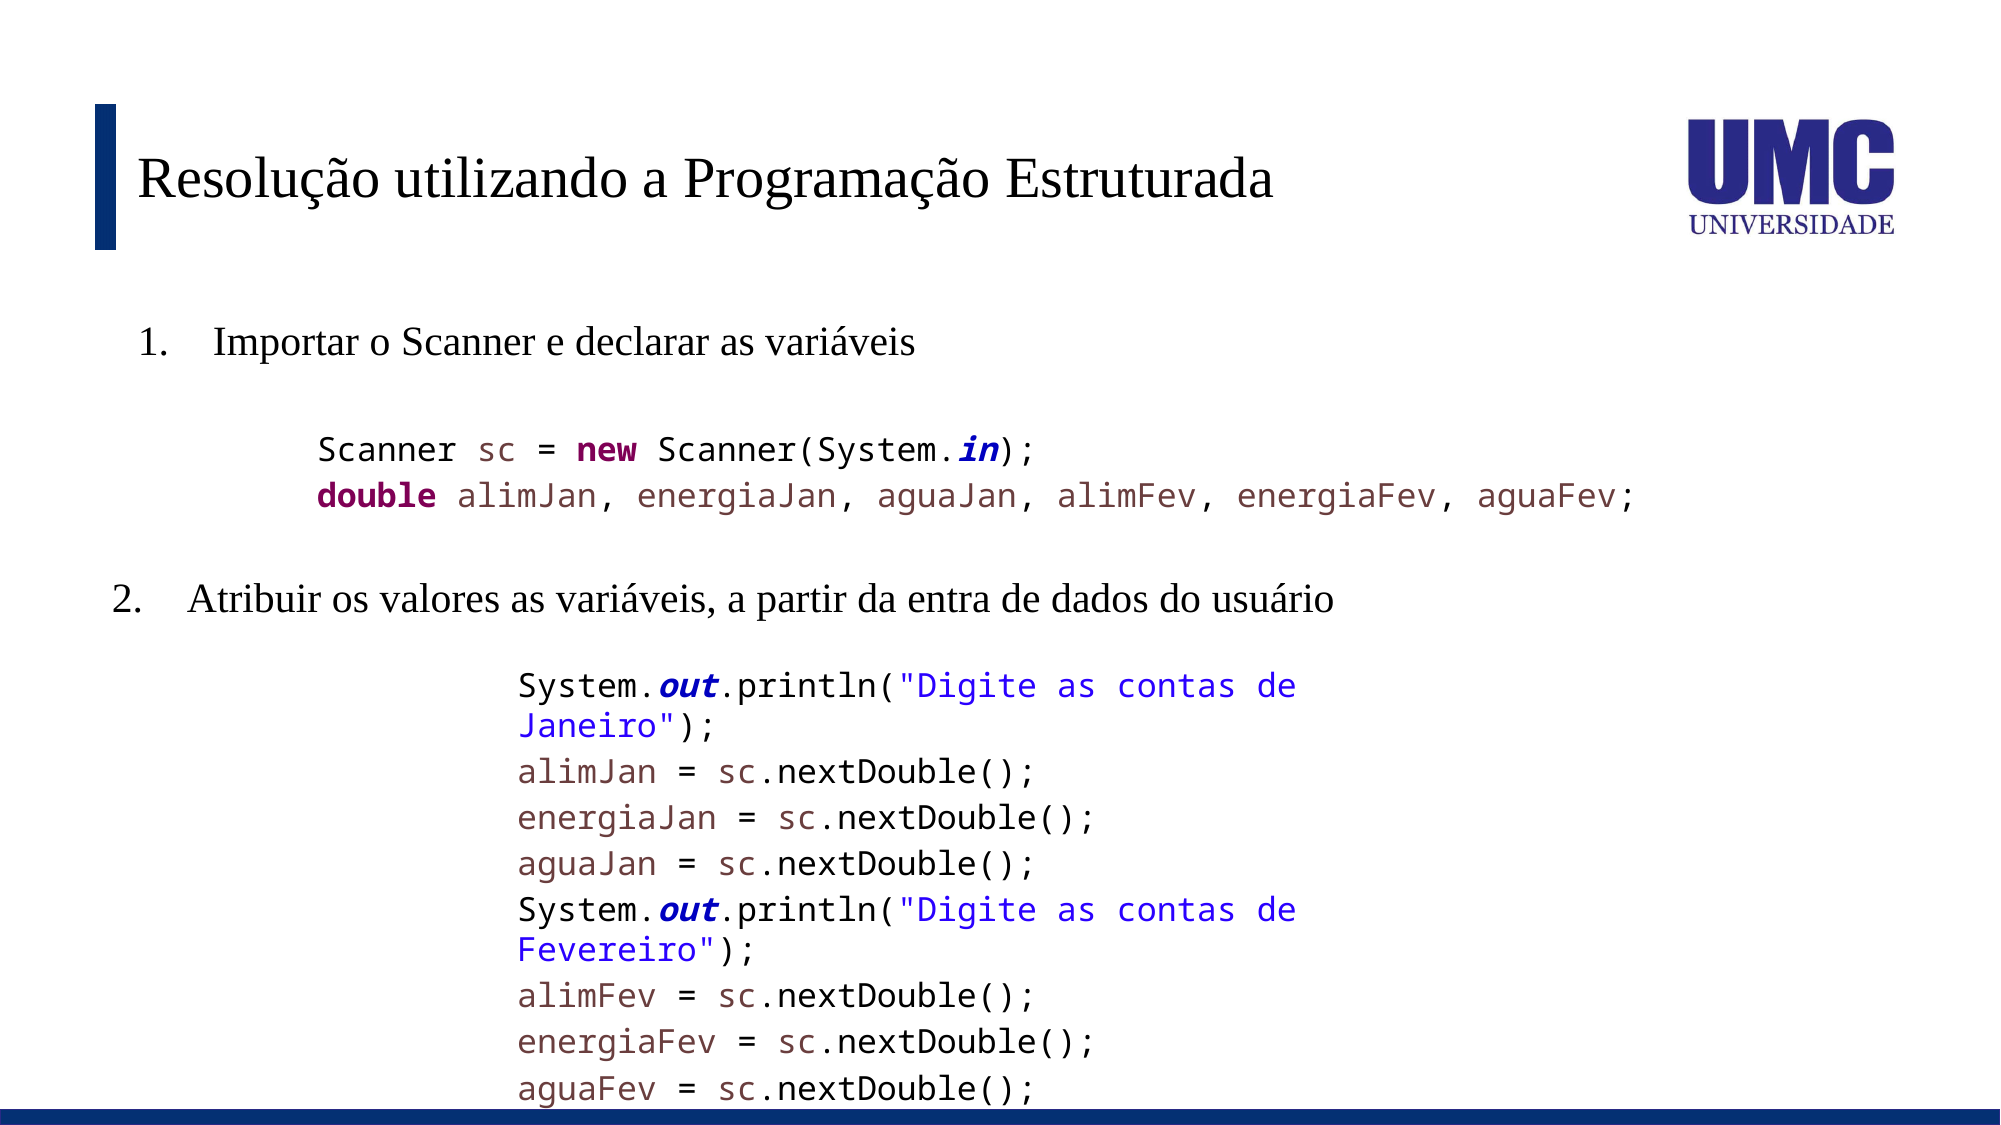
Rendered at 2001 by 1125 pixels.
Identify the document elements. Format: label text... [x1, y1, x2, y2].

picture [95, 104, 116, 250]
text_box Atribuir os valores as variáveis, a partir da entra de dados do usuário [97, 538, 1903, 644]
list Importar o Scanner e declarar as variáveis [123, 281, 1929, 387]
text_box Scanner sc = new Scanner(System.in); double alimJan, energiaJan, aguaJan, alimFev, energiaFev, aguaFev; [302, 420, 1698, 522]
picture [1, 1110, 1999, 1124]
text_box System.out.println("Digite as contas de Janeiro"); alimJan = sc.nextDouble(); energiaJan = sc.nextDouble(); aguaJan = sc.nextDouble(); System.out.println("Digite as contas de Fevereiro"); alimFev = sc.nextDouble(); energiaFev = sc.nextDouble(); aguaFev = sc.nextDouble(); [502, 656, 1498, 1115]
title Resolução utilizando a Programação Estruturada [122, 140, 1667, 214]
picture [1686, 117, 1896, 237]
